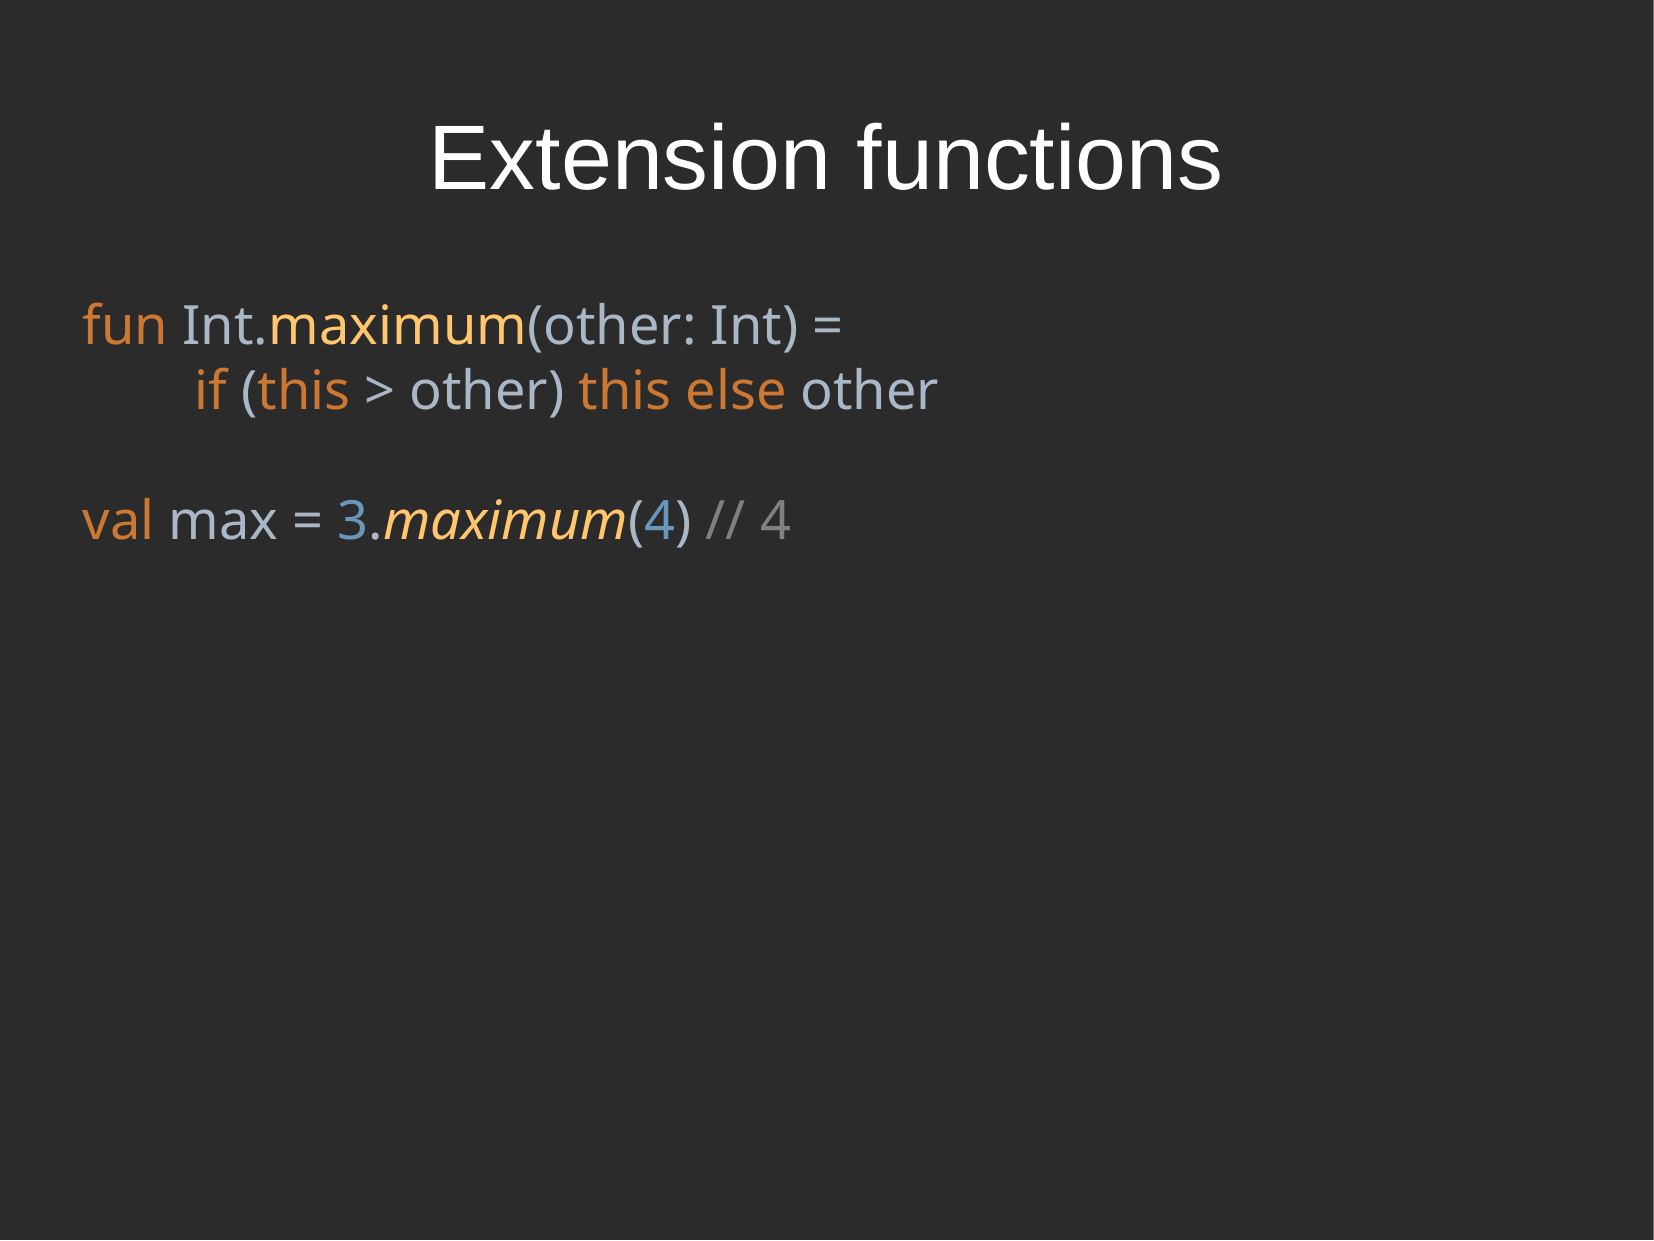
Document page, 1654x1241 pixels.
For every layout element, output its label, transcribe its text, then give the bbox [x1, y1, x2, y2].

text_box Extension functions [82, 49, 1571, 257]
text_box fun Int.maximum(other: Int) = if (this > other) this else other val max = 3.maximum(4) // 4 [82, 290, 1571, 1010]
